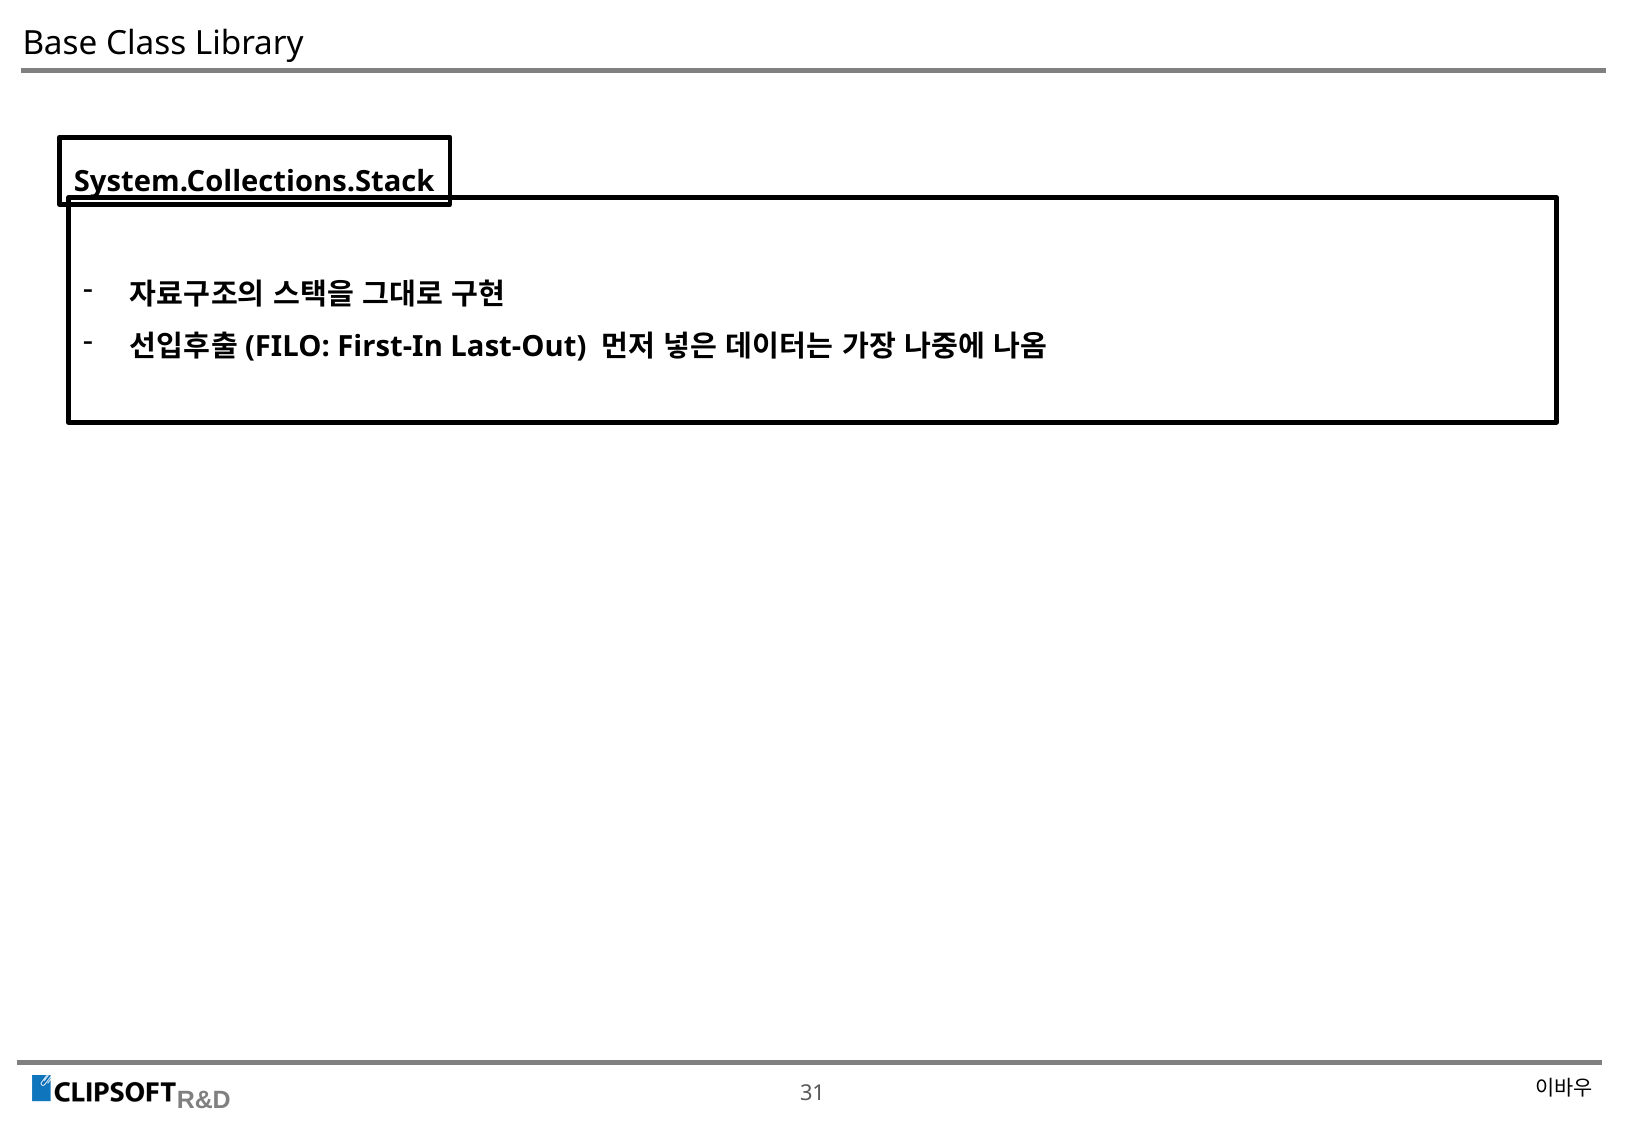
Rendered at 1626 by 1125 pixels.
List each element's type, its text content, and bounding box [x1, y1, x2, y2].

picture [32, 1071, 176, 1105]
text_box System.Collections.Stack [59, 137, 450, 205]
title Base Class Library [22, 23, 850, 60]
list 이바우 [1240, 1067, 1593, 1103]
text_box 자료구조의 스택을 그대로 구현 선입후출(FILO: First-In Last-Out) 먼저 넣은 데이터는 가장 나중에 나옴 [68, 197, 1557, 423]
